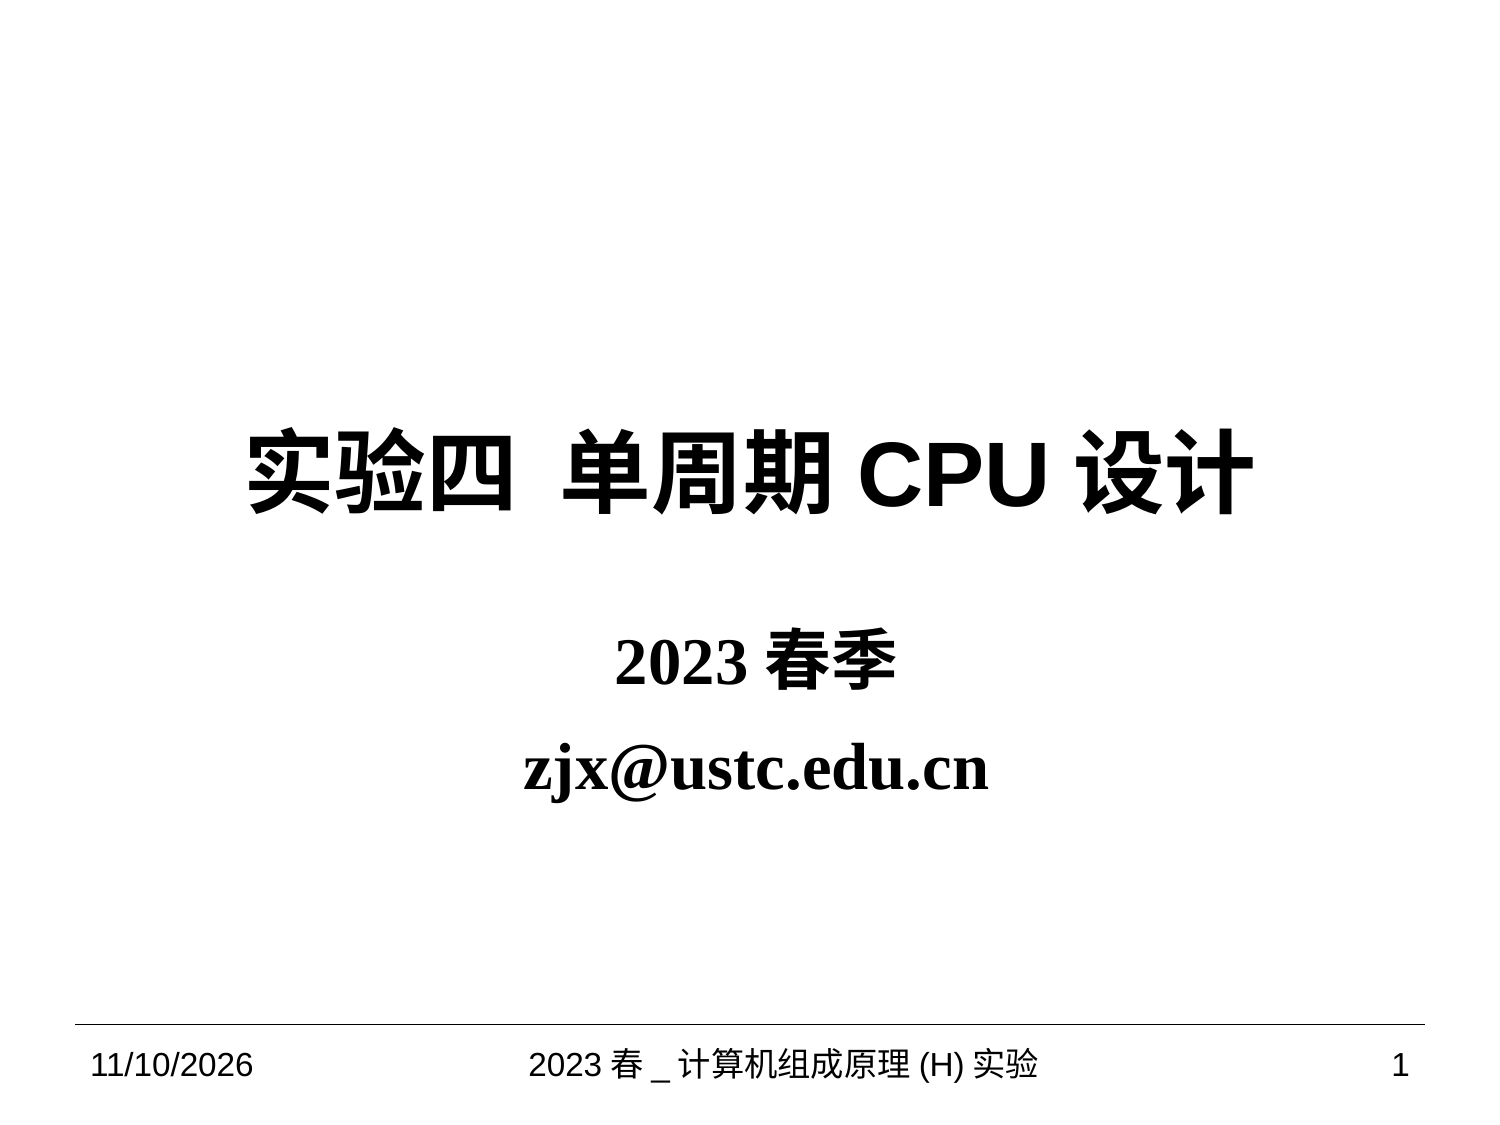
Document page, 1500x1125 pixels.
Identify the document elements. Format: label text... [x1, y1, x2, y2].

slide_number 1 [1149, 1024, 1426, 1103]
subtitle 2023春季 zjx@ustc.edu.cn [231, 610, 1282, 846]
title 实验四 单周期CPU设计 [112, 349, 1388, 591]
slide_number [74, 1024, 426, 1103]
footer 2023春_计算机组成原理(H)实验 [426, 1024, 1149, 1103]
